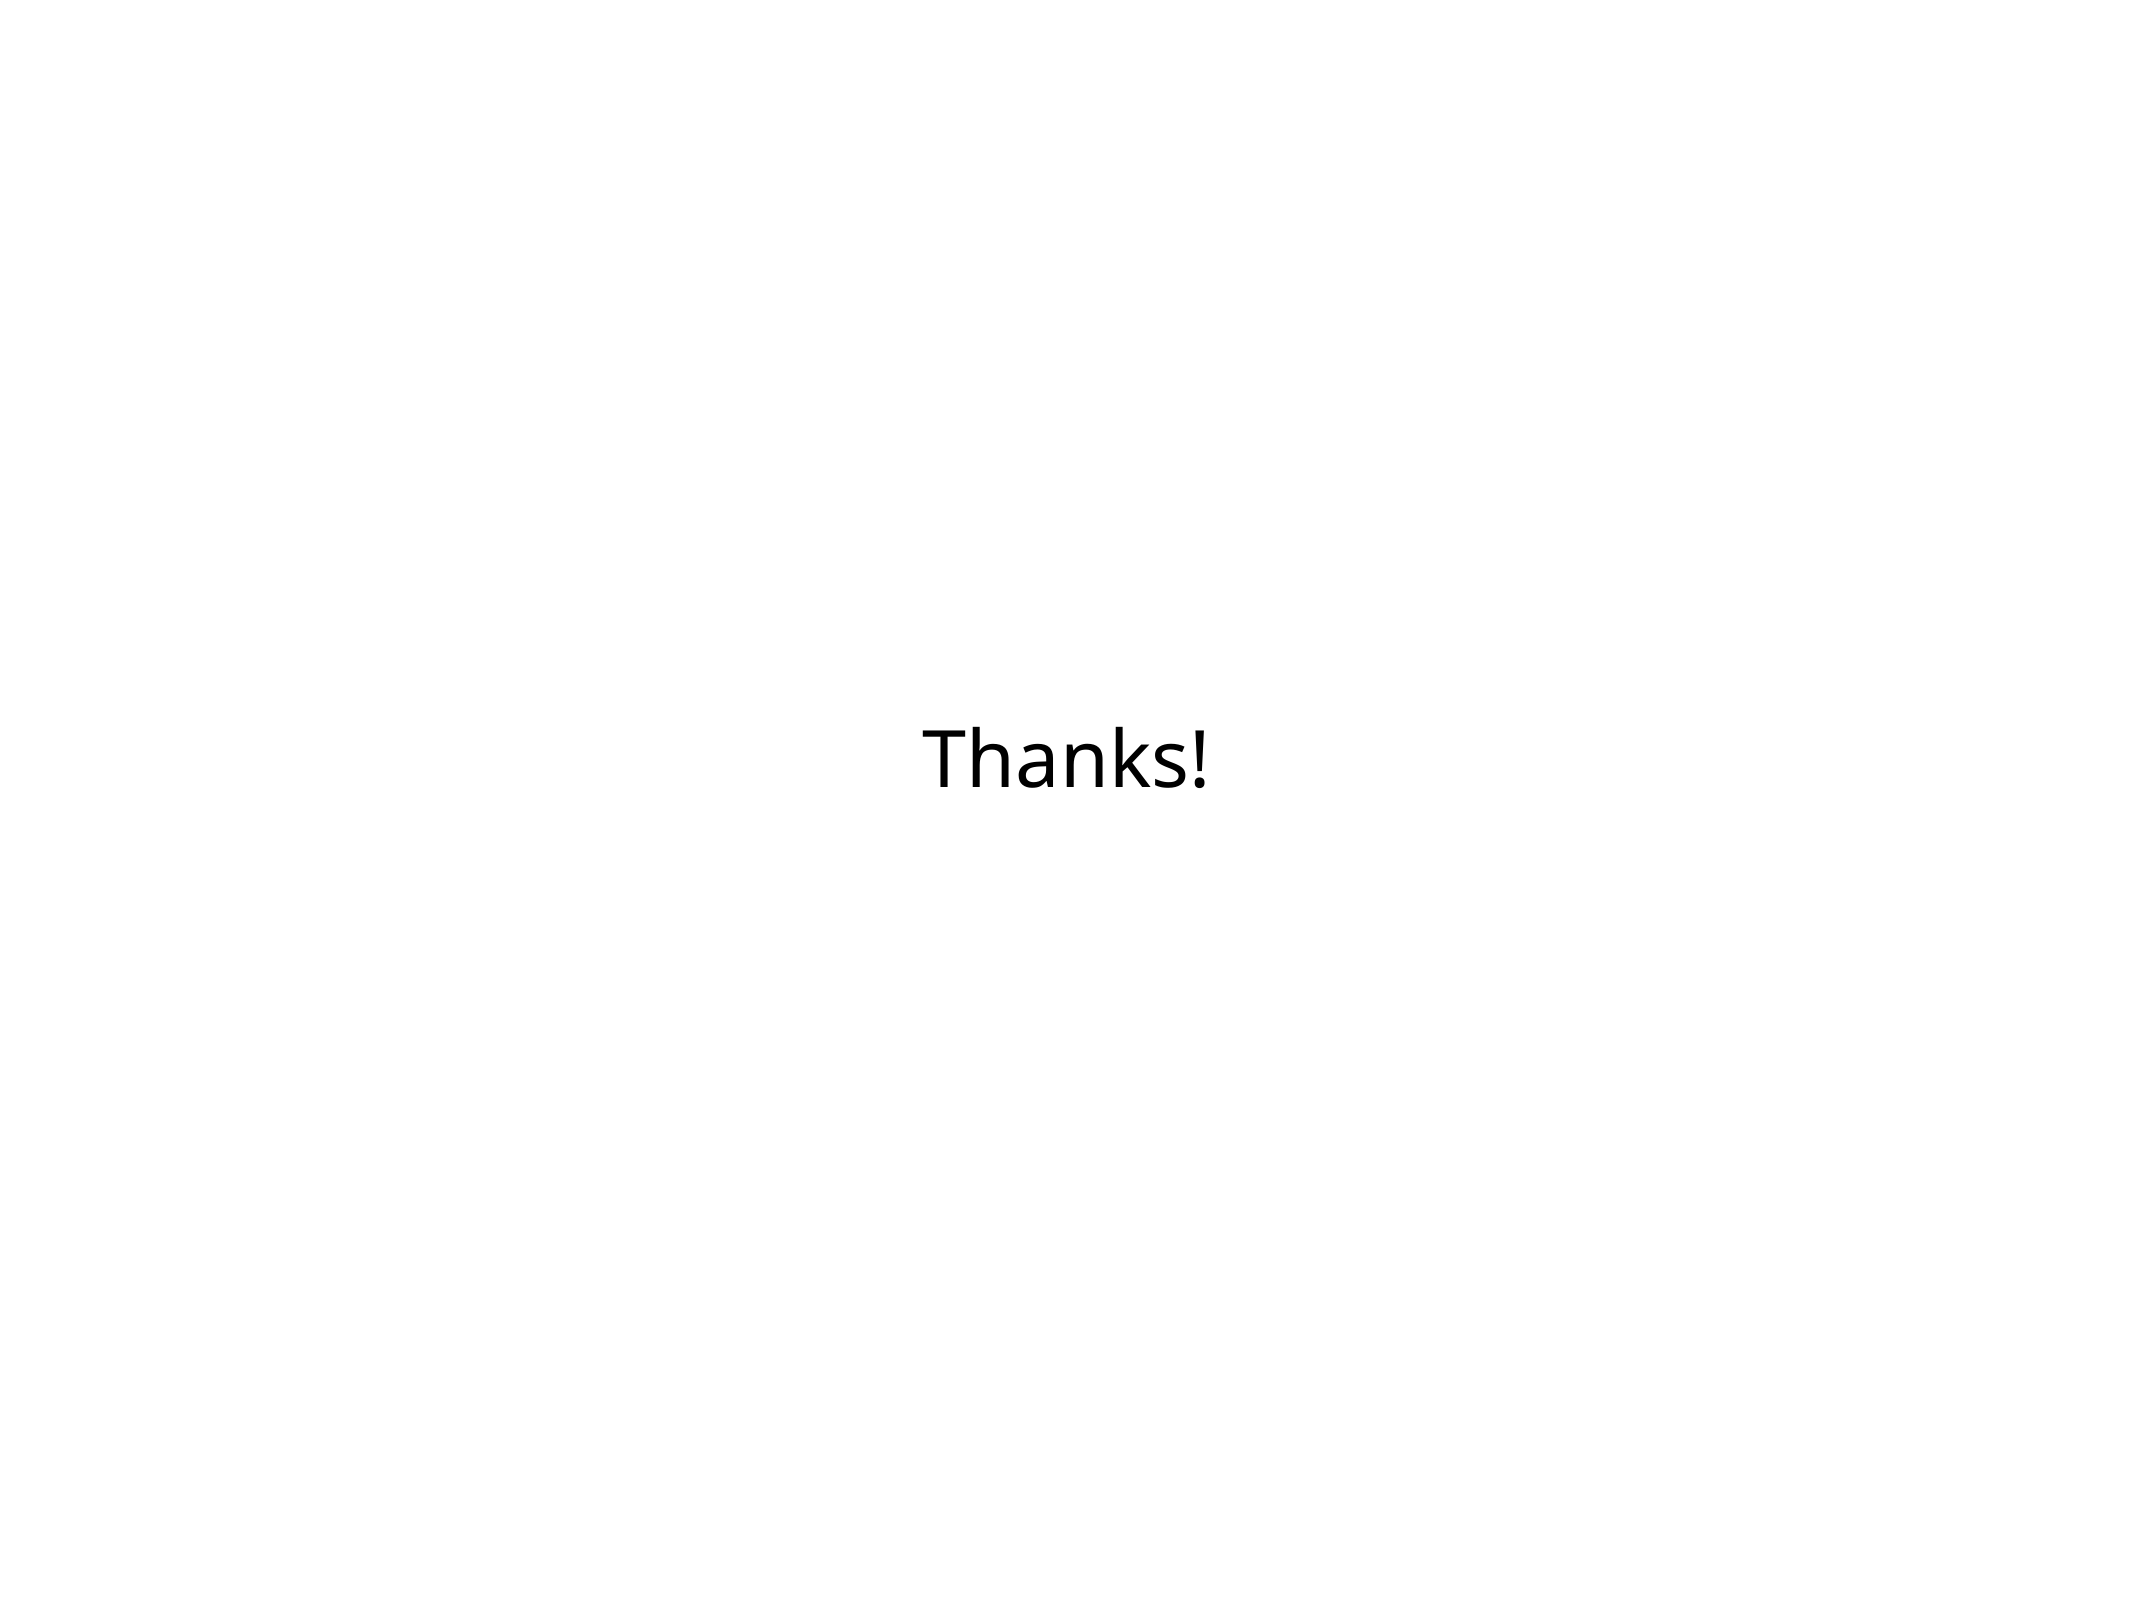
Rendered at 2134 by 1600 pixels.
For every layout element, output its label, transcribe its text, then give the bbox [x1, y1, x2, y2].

text_box Thanks! [208, 708, 1925, 804]
